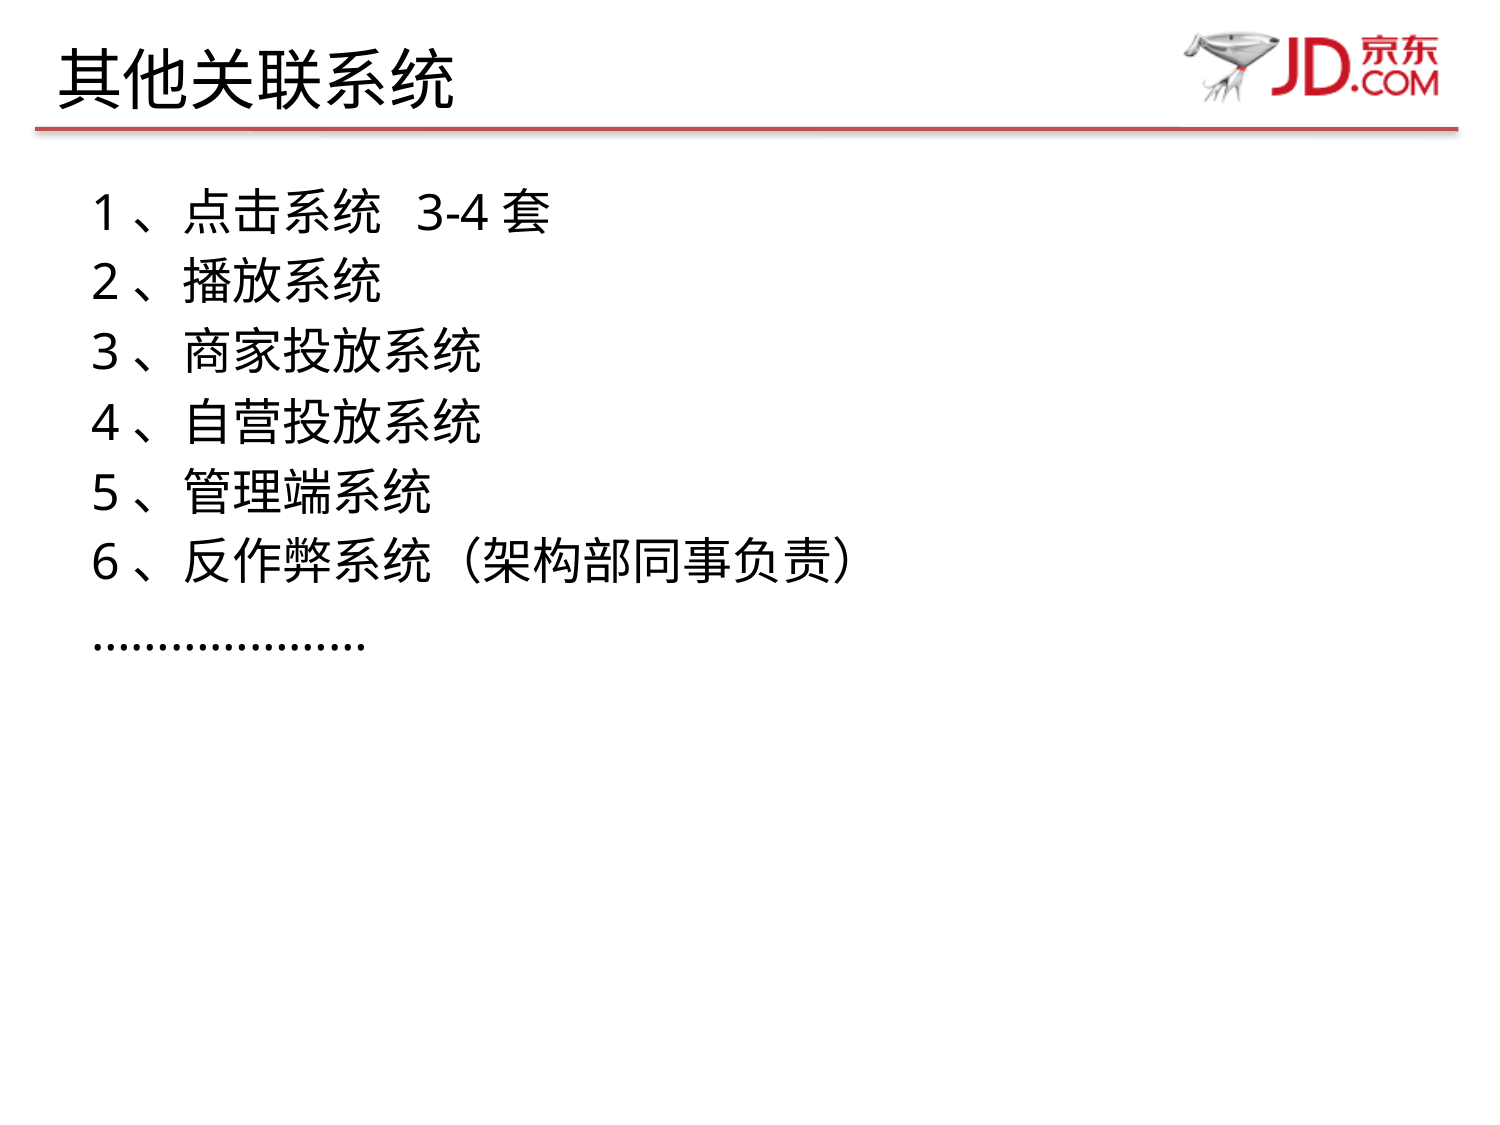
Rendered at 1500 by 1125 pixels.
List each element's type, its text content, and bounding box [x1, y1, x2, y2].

list 1、点击系统 3-4套 2、播放系统 3、商家投放系统 4、自营投放系统 5、管理端系统 6、反作弊系统（架构部同事负责） ………………… [76, 172, 1424, 1008]
picture [1181, 19, 1459, 113]
title 其他关联系统 [41, 30, 1247, 124]
